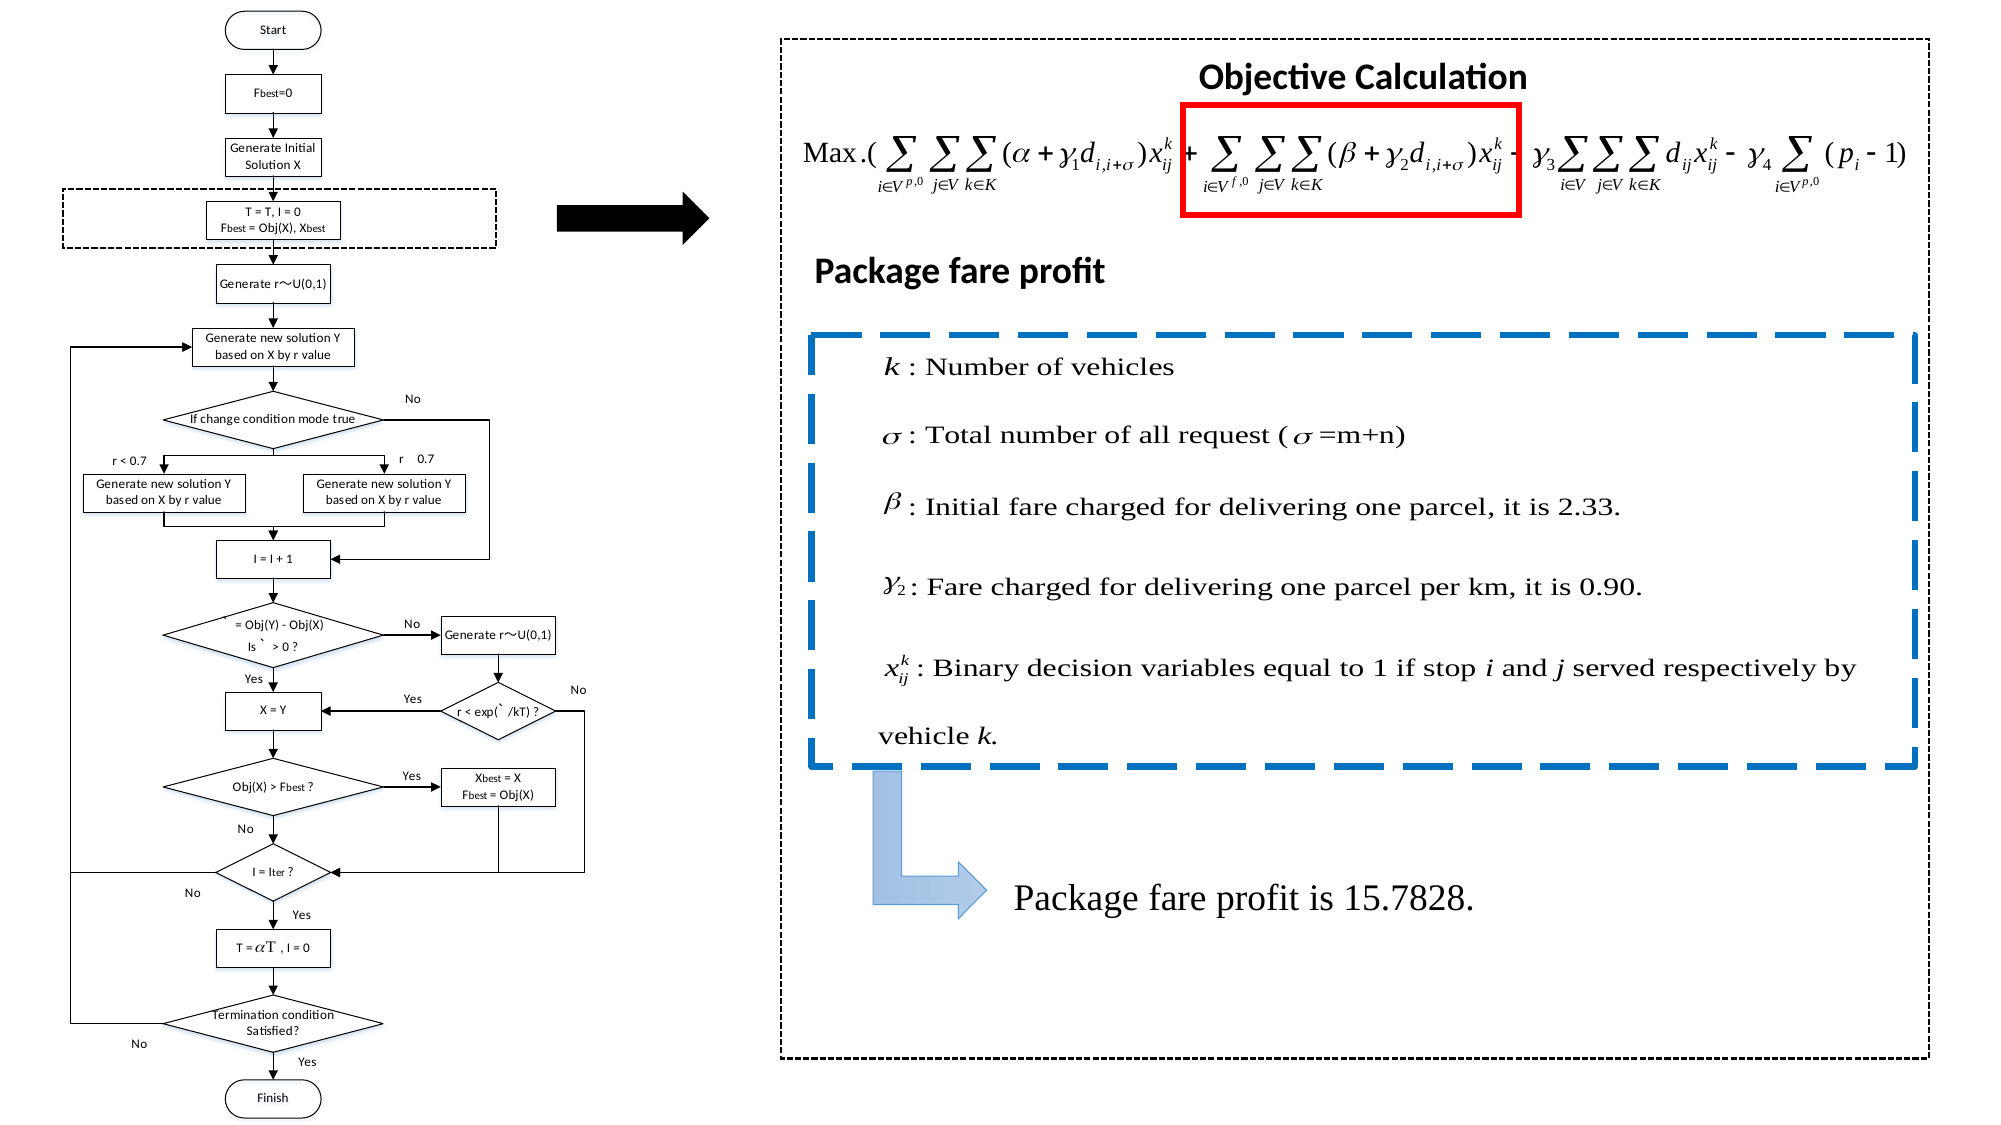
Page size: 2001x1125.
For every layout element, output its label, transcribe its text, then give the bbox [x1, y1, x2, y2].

picture [814, 338, 1912, 764]
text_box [798, 130, 1912, 200]
text_box [780, 38, 1930, 1060]
text_box [1182, 104, 1520, 130]
text_box [872, 770, 961, 921]
text_box Package fare profit [799, 238, 1122, 299]
text_box Objective Calculation [1184, 44, 1544, 104]
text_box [58, 7, 601, 1125]
text_box [601, 191, 710, 246]
text_box [1182, 200, 1520, 216]
text_box Package fare profit is 15.7828. [961, 862, 1491, 926]
